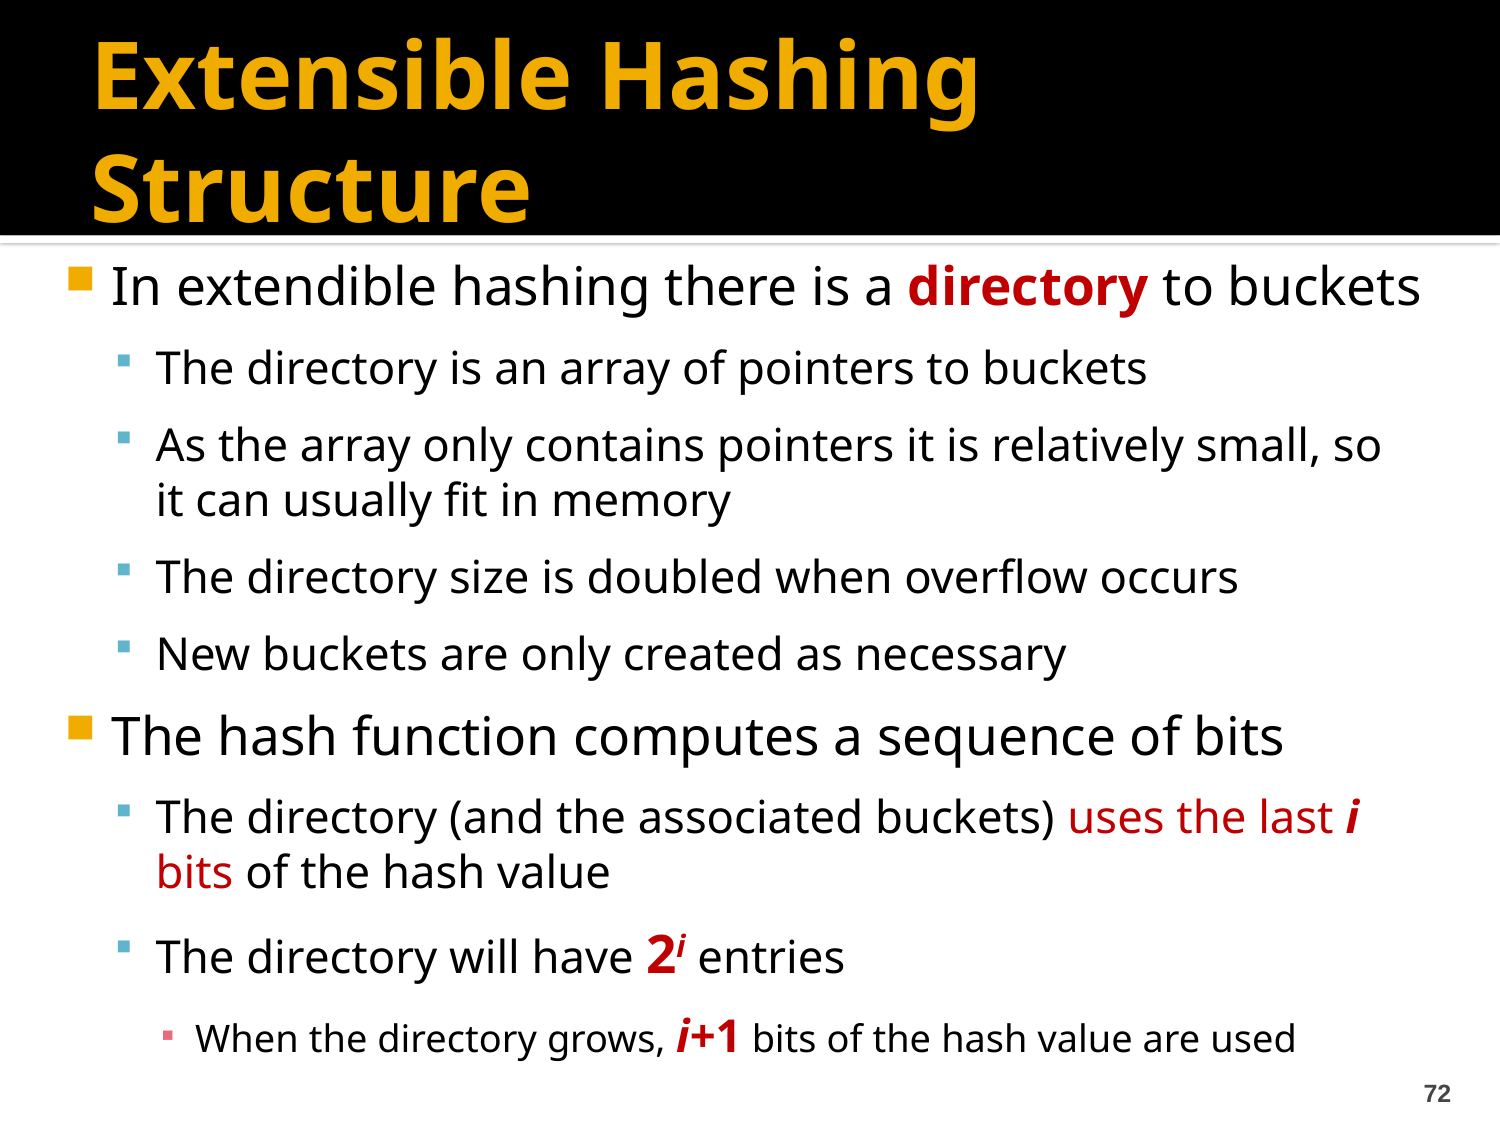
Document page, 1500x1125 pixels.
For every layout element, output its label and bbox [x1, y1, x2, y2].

slide_number [1345, 1062, 1467, 1108]
title [75, 25, 1425, 231]
list [37, 237, 1438, 1125]
